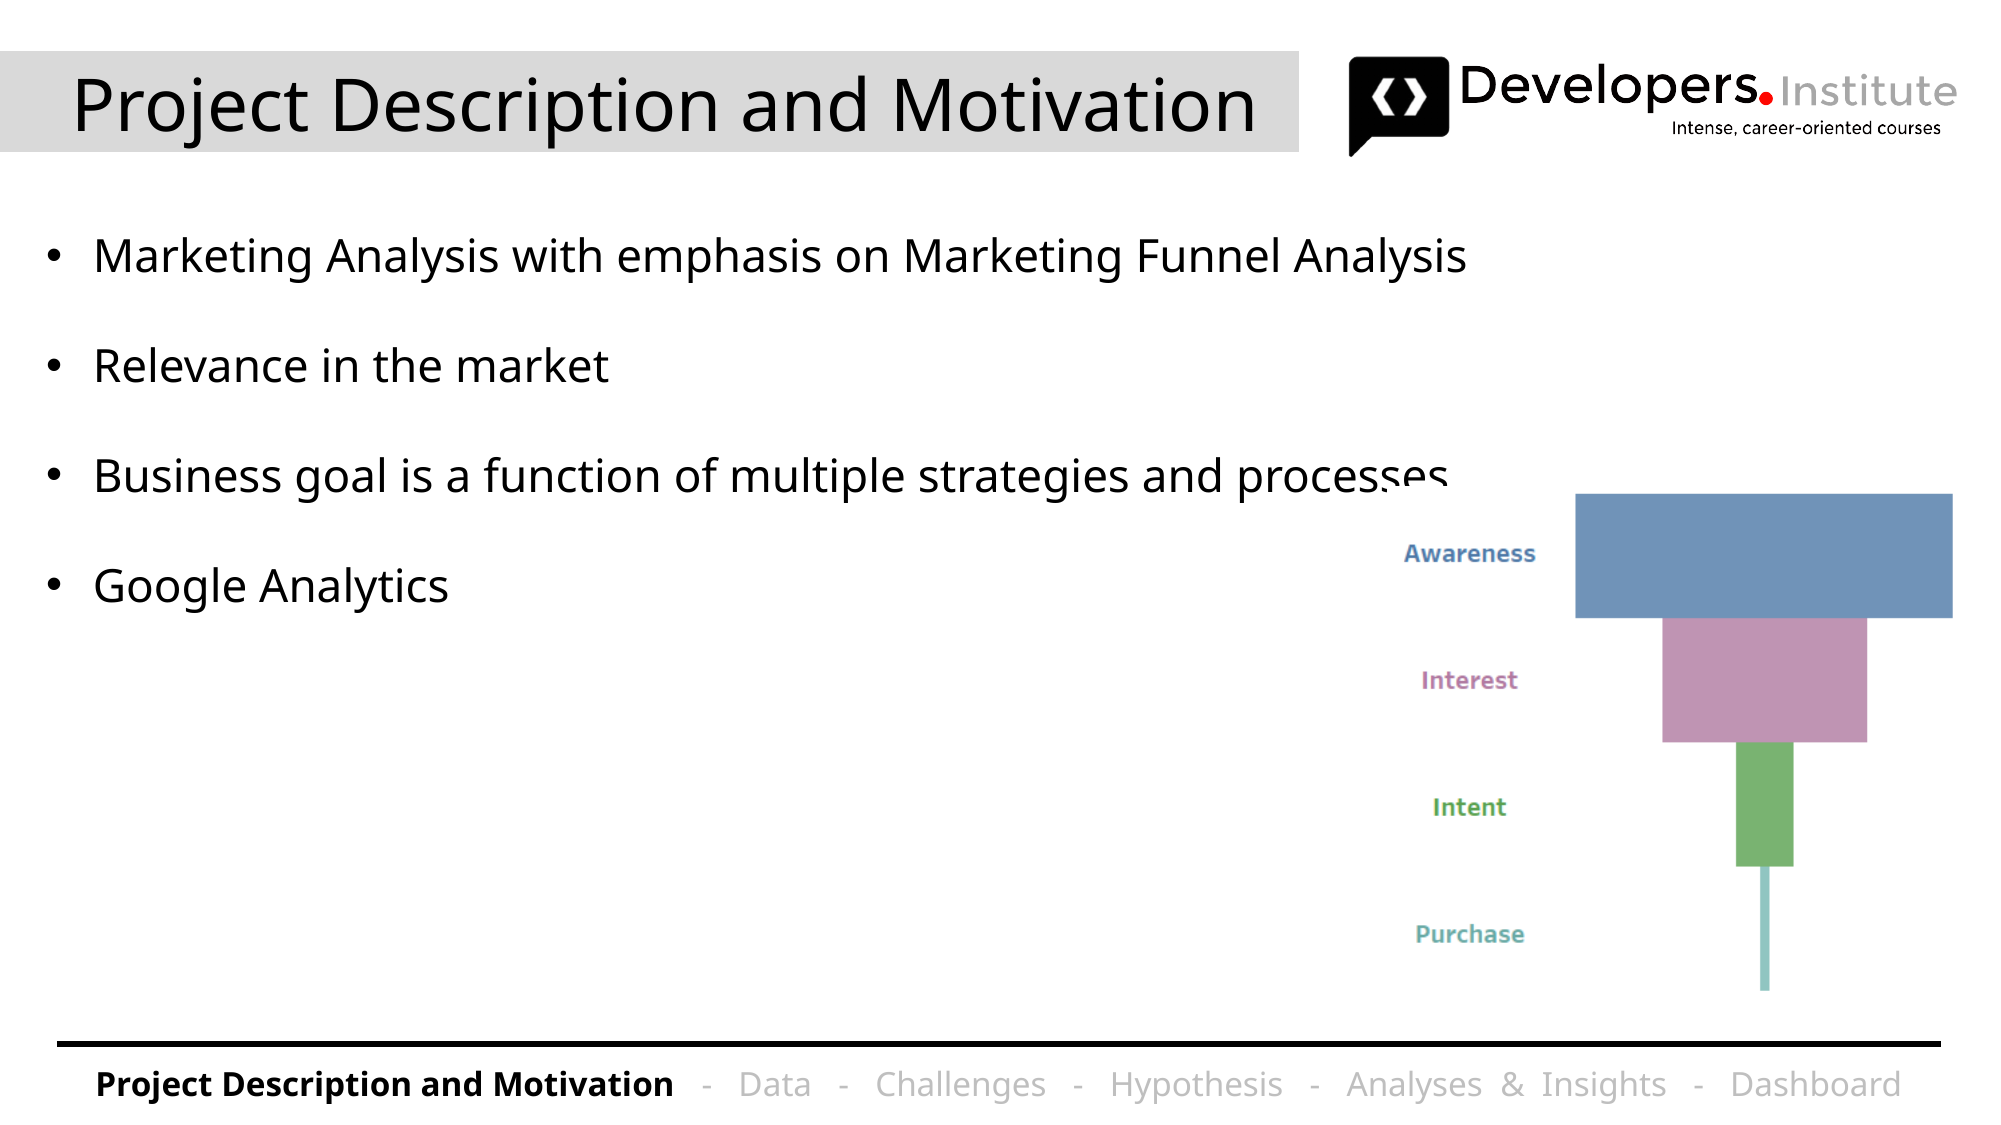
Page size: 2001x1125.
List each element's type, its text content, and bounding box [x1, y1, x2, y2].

text_box Project Description and Motivation - Data - Challenges - Hypothesis - Analyses & Insights - Dashboard [0, 1055, 2000, 1111]
text_box Project Description and Motivation [0, 50, 1285, 153]
text_box Marketing Analysis with emphasis on Marketing Funnel Analysis Relevance in the market Business goal is a function of multiple strategies and processes Google Analytics [31, 219, 1980, 619]
picture [1285, 9, 1980, 204]
picture [1387, 485, 1970, 1004]
